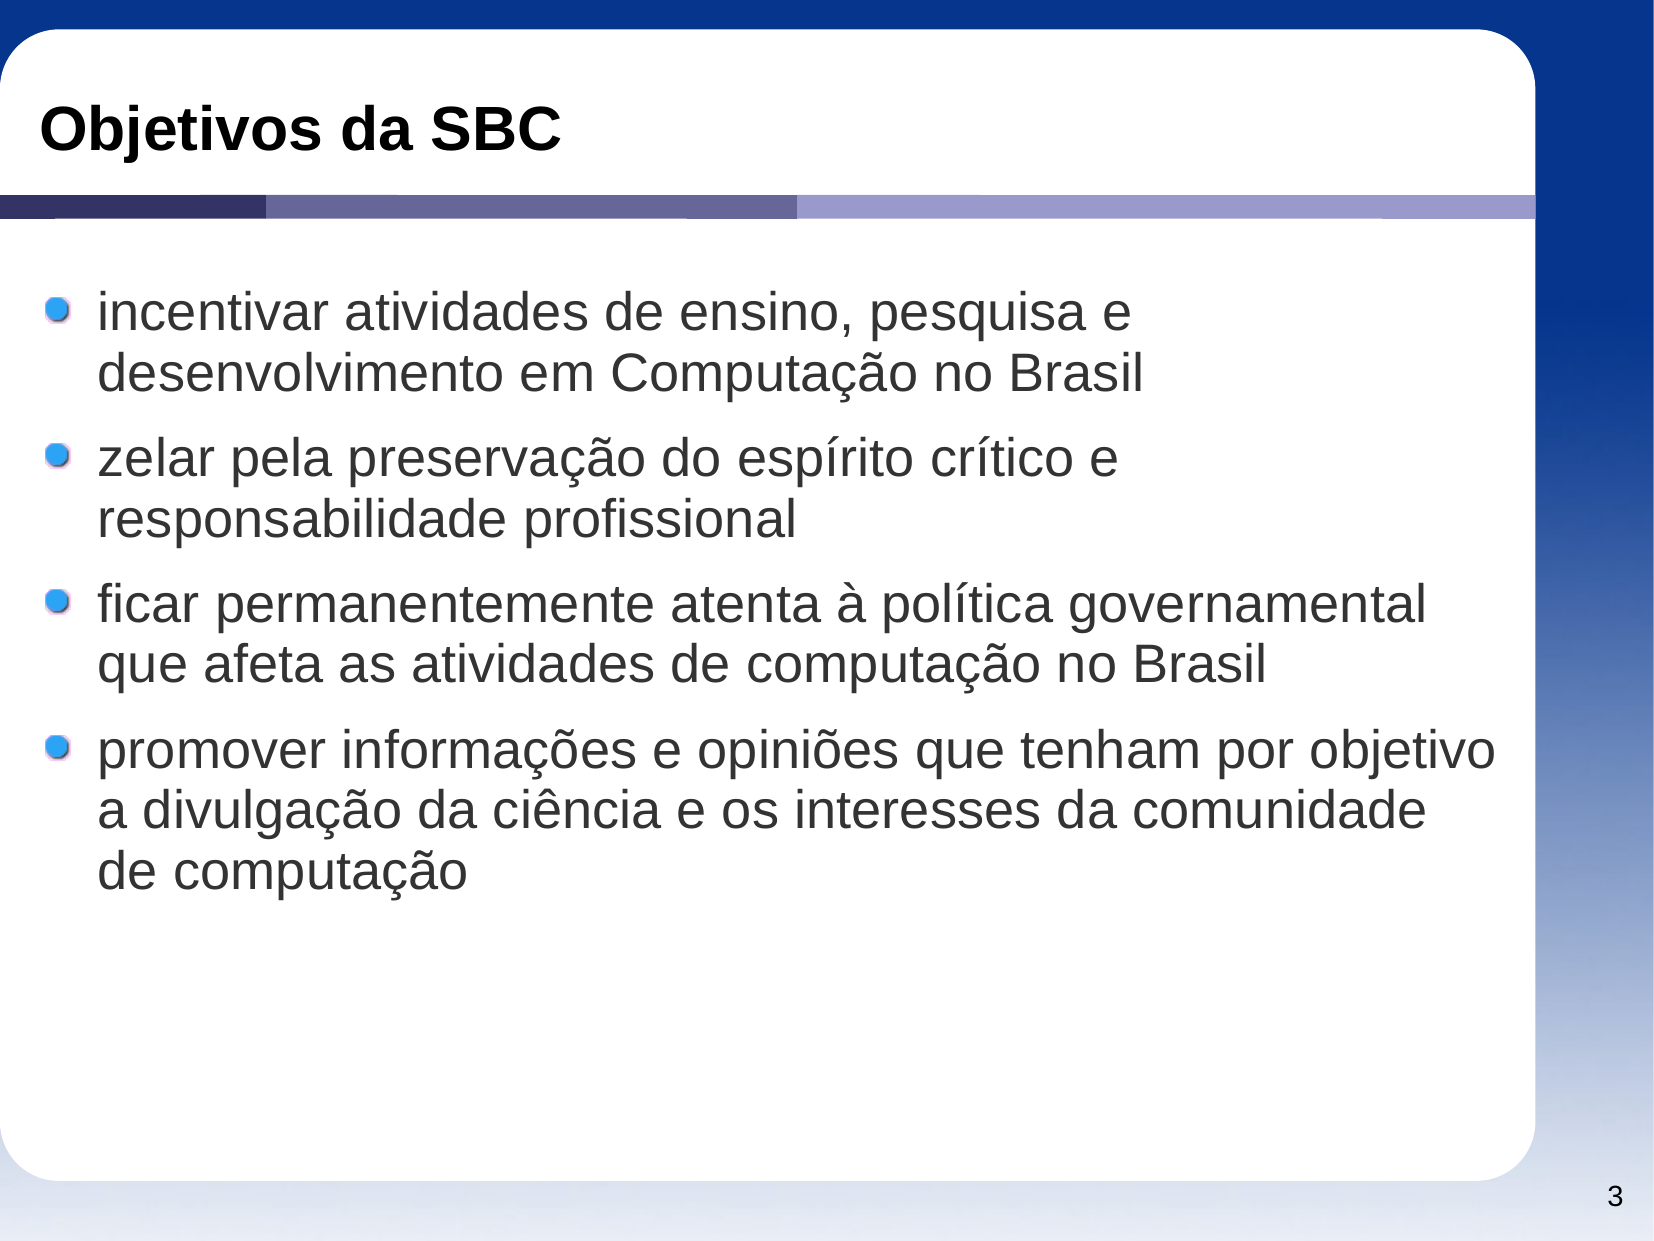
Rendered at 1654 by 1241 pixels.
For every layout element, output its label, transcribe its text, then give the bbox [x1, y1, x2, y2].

picture [0, 0, 1654, 1241]
picture [44, 442, 72, 470]
picture [44, 588, 72, 616]
slide_number 3 [1499, 1180, 1624, 1241]
title Objetivos da SBC [39, 82, 1516, 178]
picture [44, 296, 72, 325]
picture [0, 1133, 1499, 1241]
picture [44, 734, 72, 762]
list incentivar atividades de ensino, pesquisa e desenvolvimento em Computação no Brasil zelar pela preservação do espírito crítico e responsabilidade profissional ficar permanentemente atenta à política governamental que afeta as atividades de computação no Brasil promover informações e opiniões que tenham por objetivo a divulgação da ciência e os interesses da comunidade de computação [26, 282, 1500, 1204]
